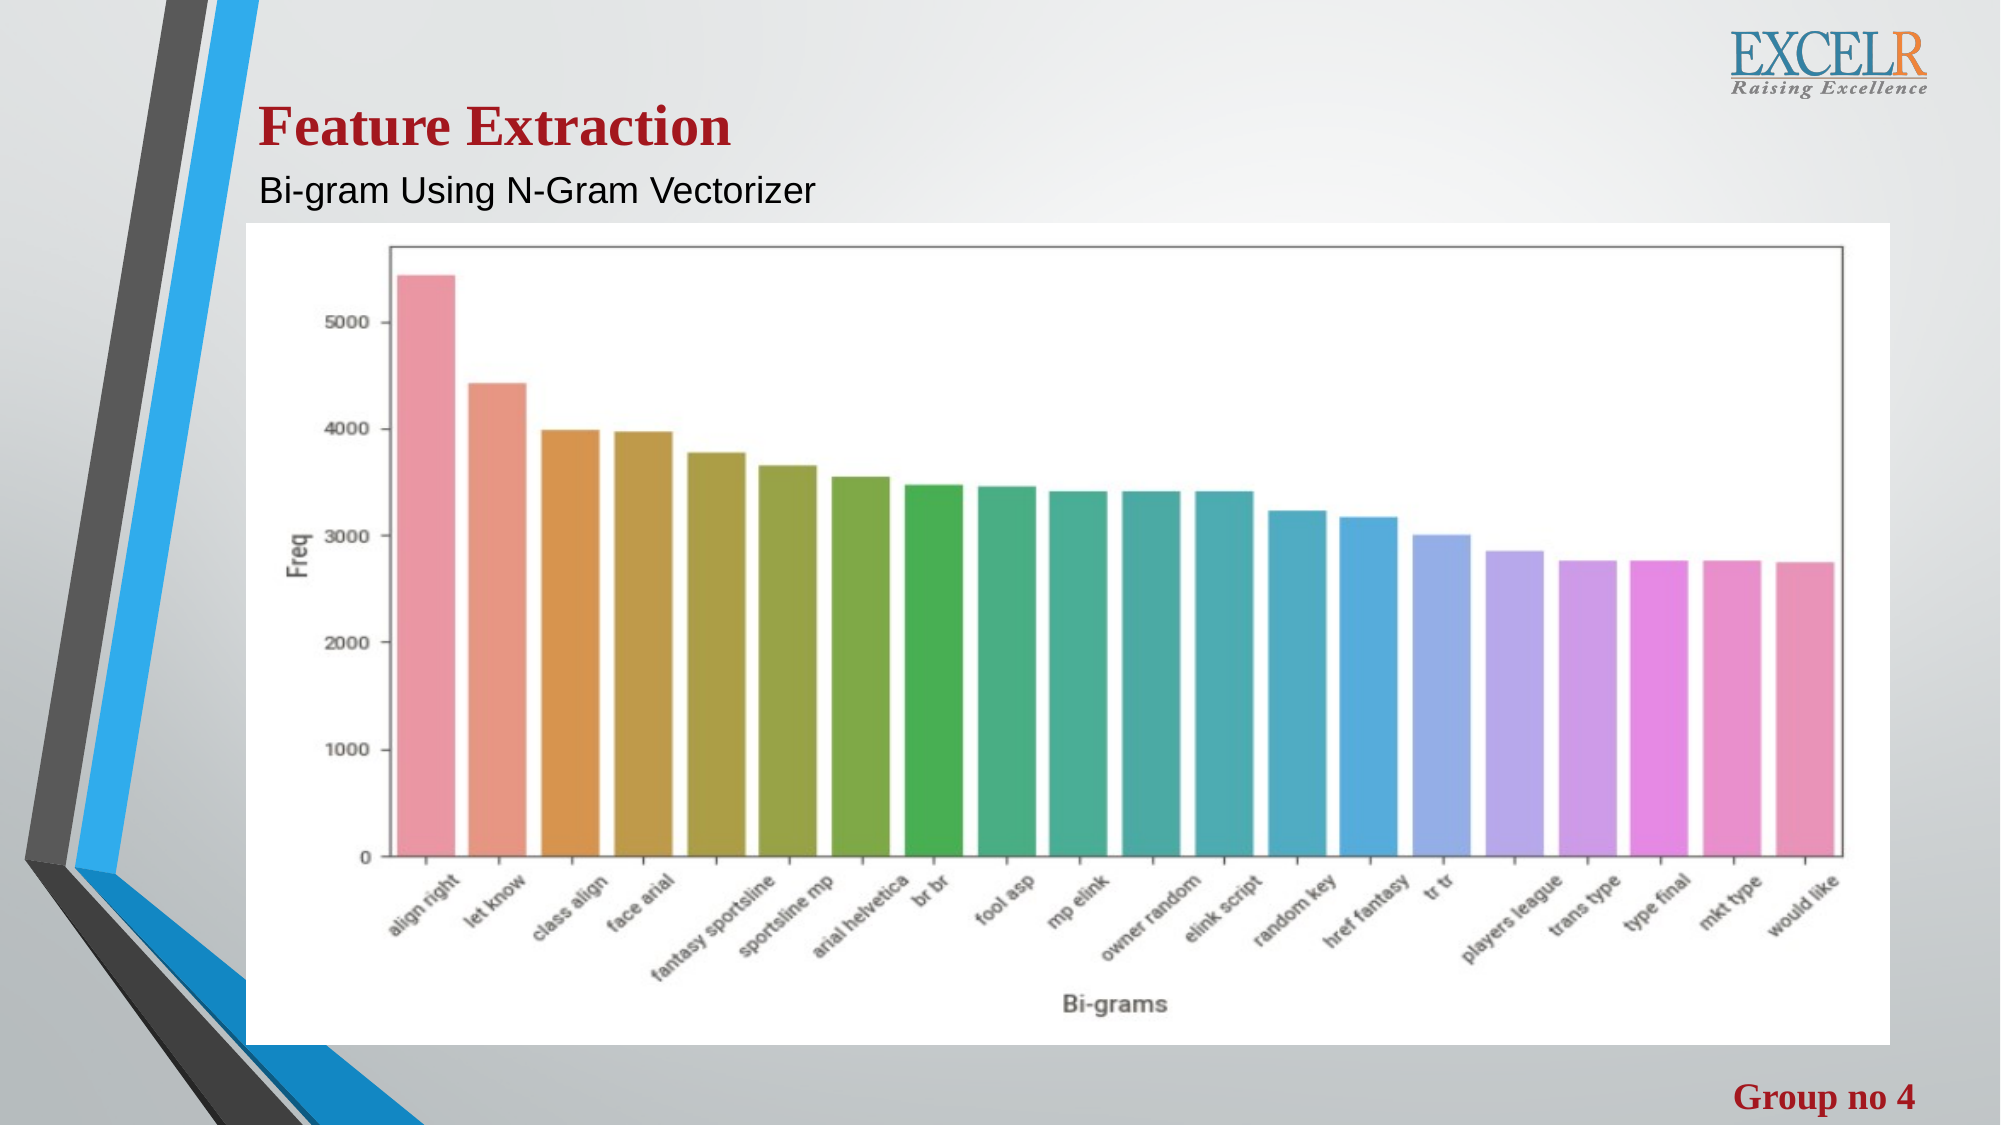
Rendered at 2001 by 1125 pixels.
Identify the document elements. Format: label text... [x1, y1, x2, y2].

text_box Group no 4 [1327, 1064, 2000, 1125]
picture [245, 223, 1891, 1046]
text_box Feature Extraction Bi-gram Using N-Gram Vectorizer [225, 79, 1769, 228]
picture [1731, 30, 1927, 99]
